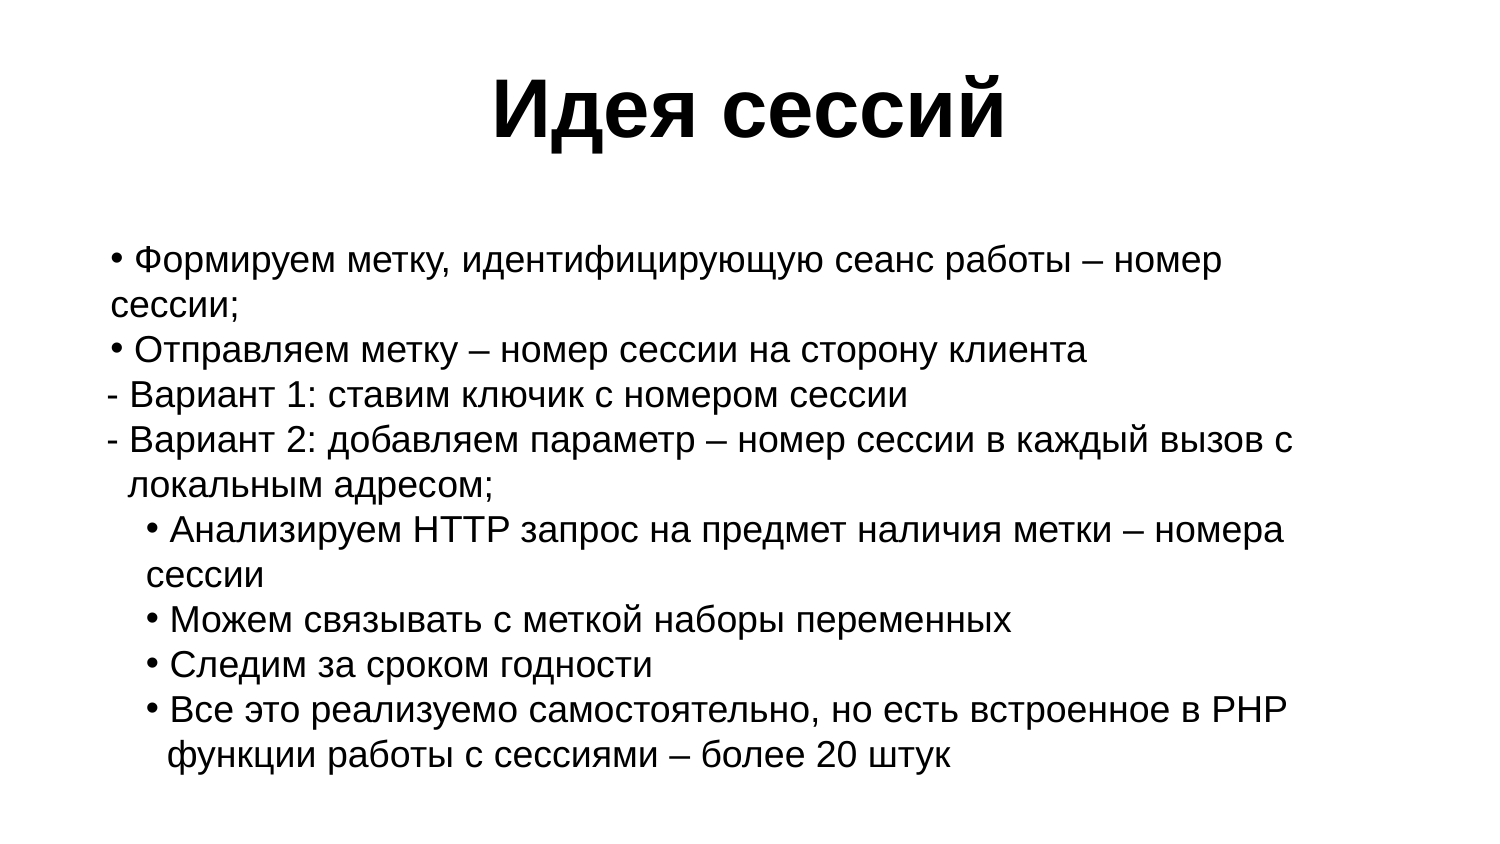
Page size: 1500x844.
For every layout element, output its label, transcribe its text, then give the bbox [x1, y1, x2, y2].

subtitle Формируем метку, идентифицирующую сеанс работы – номер сессии; Отправляем метку – номер сессии на сторону клиента - Вариант 1: ставим ключик с номером сессии - Вариант 2: добавляем параметр – номер сессии в каждый вызов с локальным адресом; Анализируем HTTP запрос на предмет наличия метки – номера сессии Можем связывать с меткой наборы переменных Следим за сроком годности Все это реализуемо самостоятельно, но есть встроенное в PHP функции работы с сессиями – более 20 штук [75, 197, 1447, 812]
title Идея сессий [75, 33, 1425, 175]
